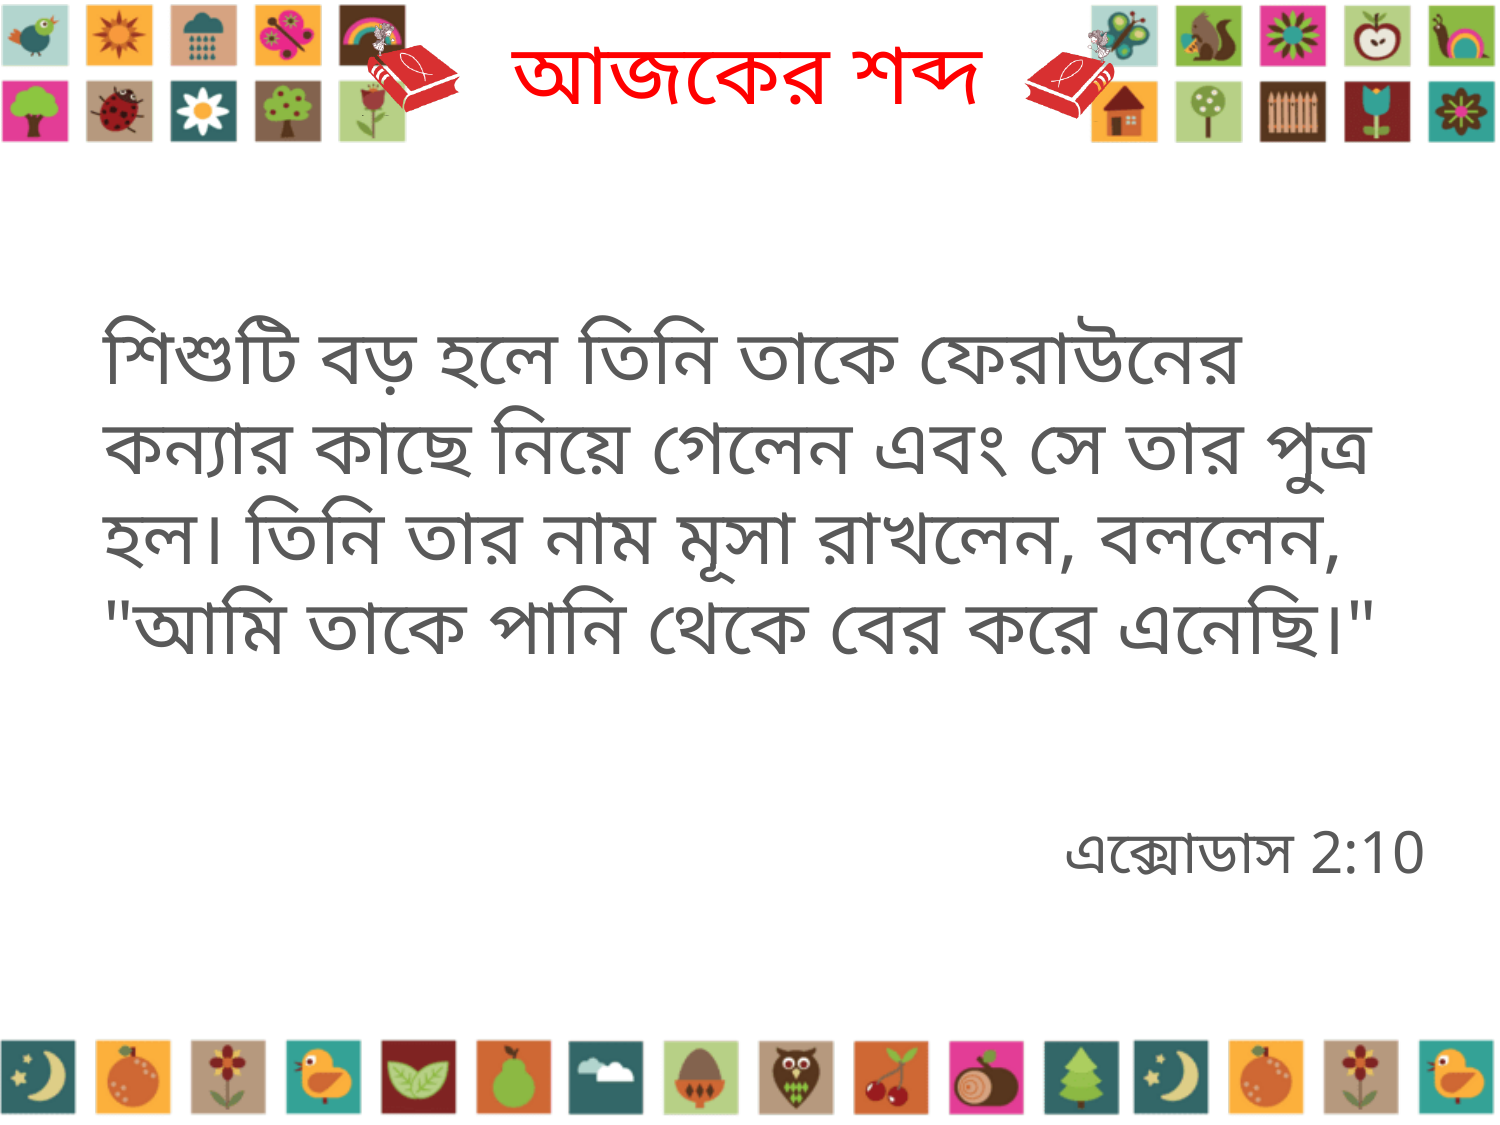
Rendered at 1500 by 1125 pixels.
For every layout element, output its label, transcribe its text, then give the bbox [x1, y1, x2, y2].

picture [0, 3, 492, 150]
picture [992, 3, 1500, 150]
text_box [0, 1028, 1500, 1118]
text_box আজকের শব্দ [425, 13, 1076, 129]
text_box শিশুটি বড় হলে তিনি তাকে ফেরাউনের কন্যার কাছে নিয়ে গেলেন এবং সে তার পুত্র হল। তিনি তার নাম মূসা রাখলেন, বললেন, "আমি তাকে পানি থেকে বের করে এনেছি।" [88, 302, 1436, 678]
text_box এক্সোডাস 2:10 [808, 807, 1441, 893]
